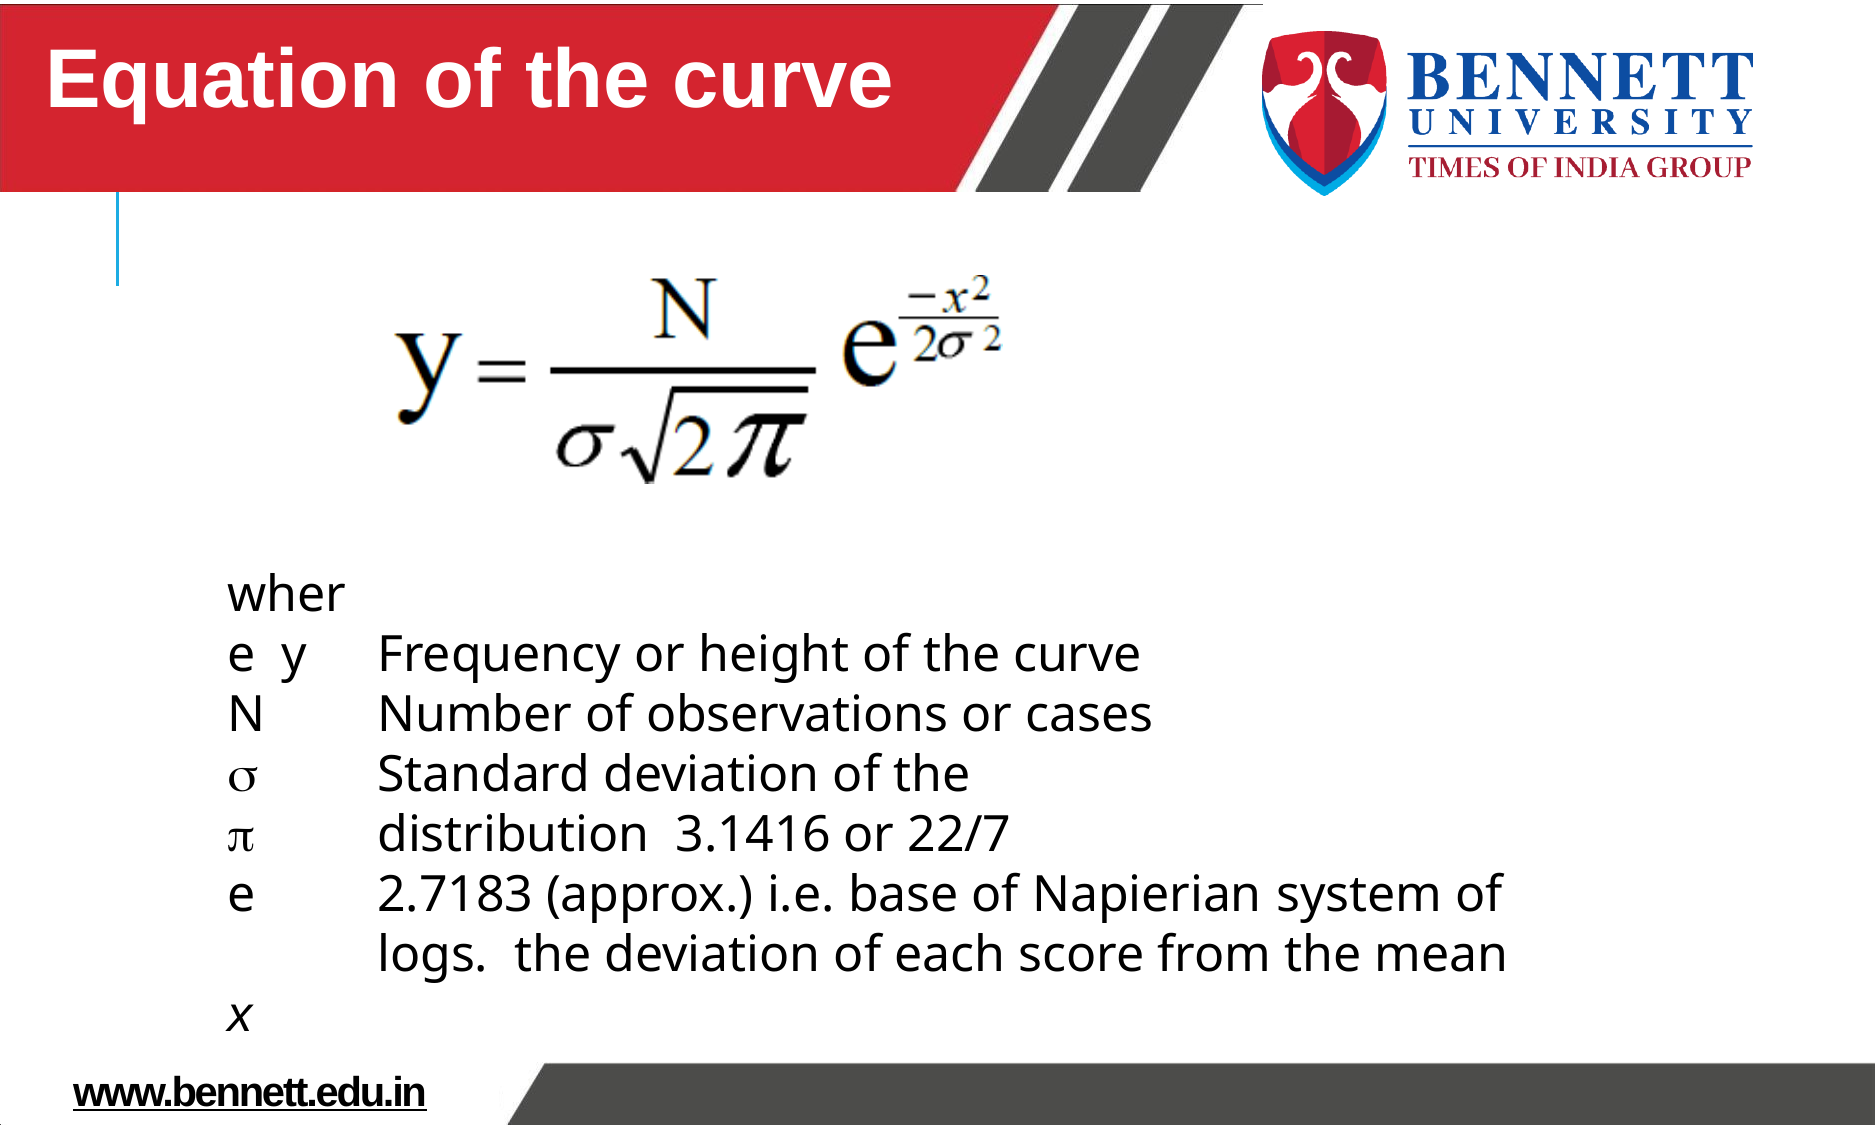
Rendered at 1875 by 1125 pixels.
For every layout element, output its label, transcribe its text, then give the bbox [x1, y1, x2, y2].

picture [393, 274, 1003, 484]
text_box Frequency or height of the curve Number of observations or cases Standard deviation of the distribution 3.1416 or 22/7 2.7183 (approx.) i.e. base of Napierian system of logs. the deviation of each score from the mean [375, 618, 1581, 981]
text_box where y N   e x [225, 558, 366, 1041]
picture [0, 4, 1753, 196]
title Equation of the curve [43, 21, 900, 212]
picture [0, 1062, 1875, 1125]
text_box www.bennett.edu.in [70, 1068, 429, 1115]
